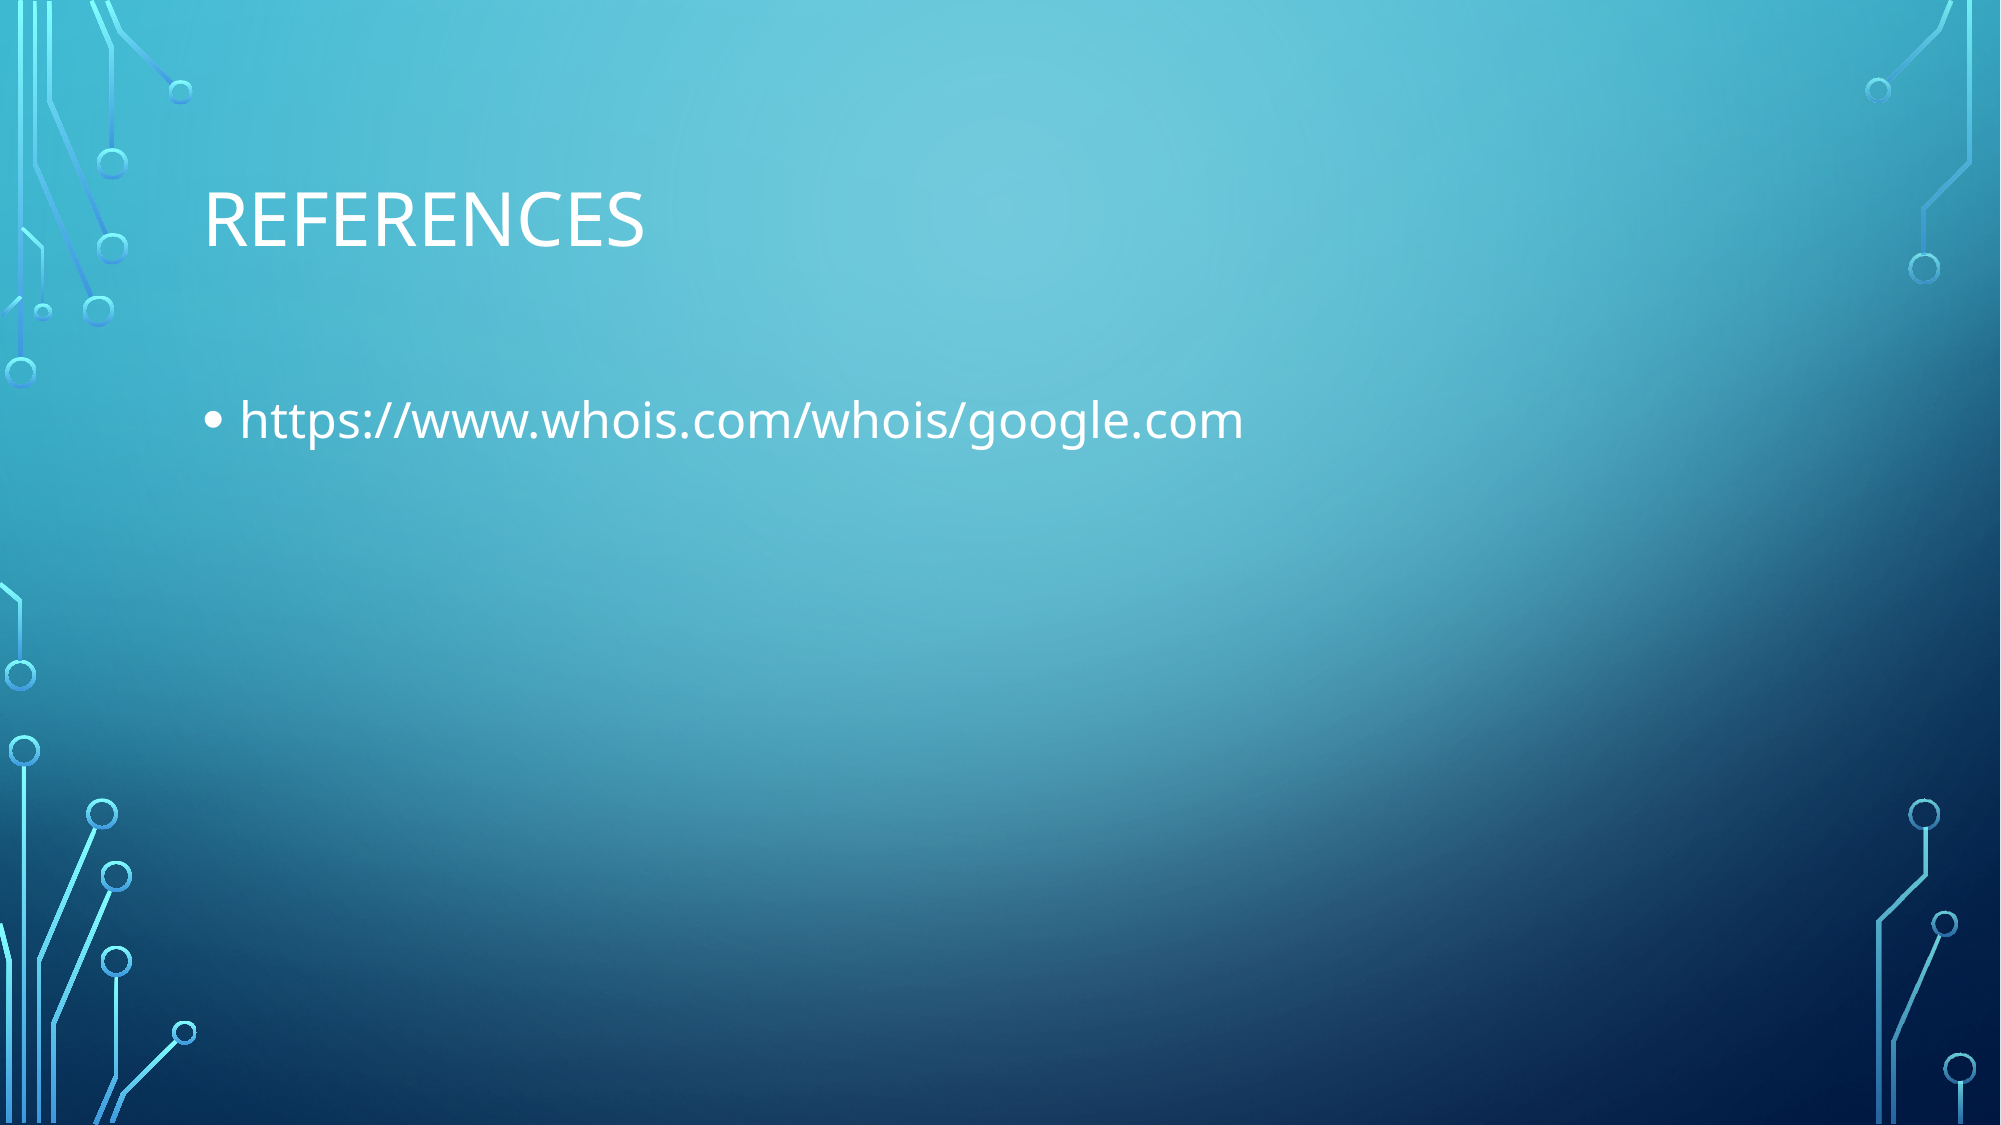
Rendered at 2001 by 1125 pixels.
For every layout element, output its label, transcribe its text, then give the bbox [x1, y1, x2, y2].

list https://www.whois.com/whois/google.com [187, 369, 1813, 950]
title References [187, 101, 1813, 344]
